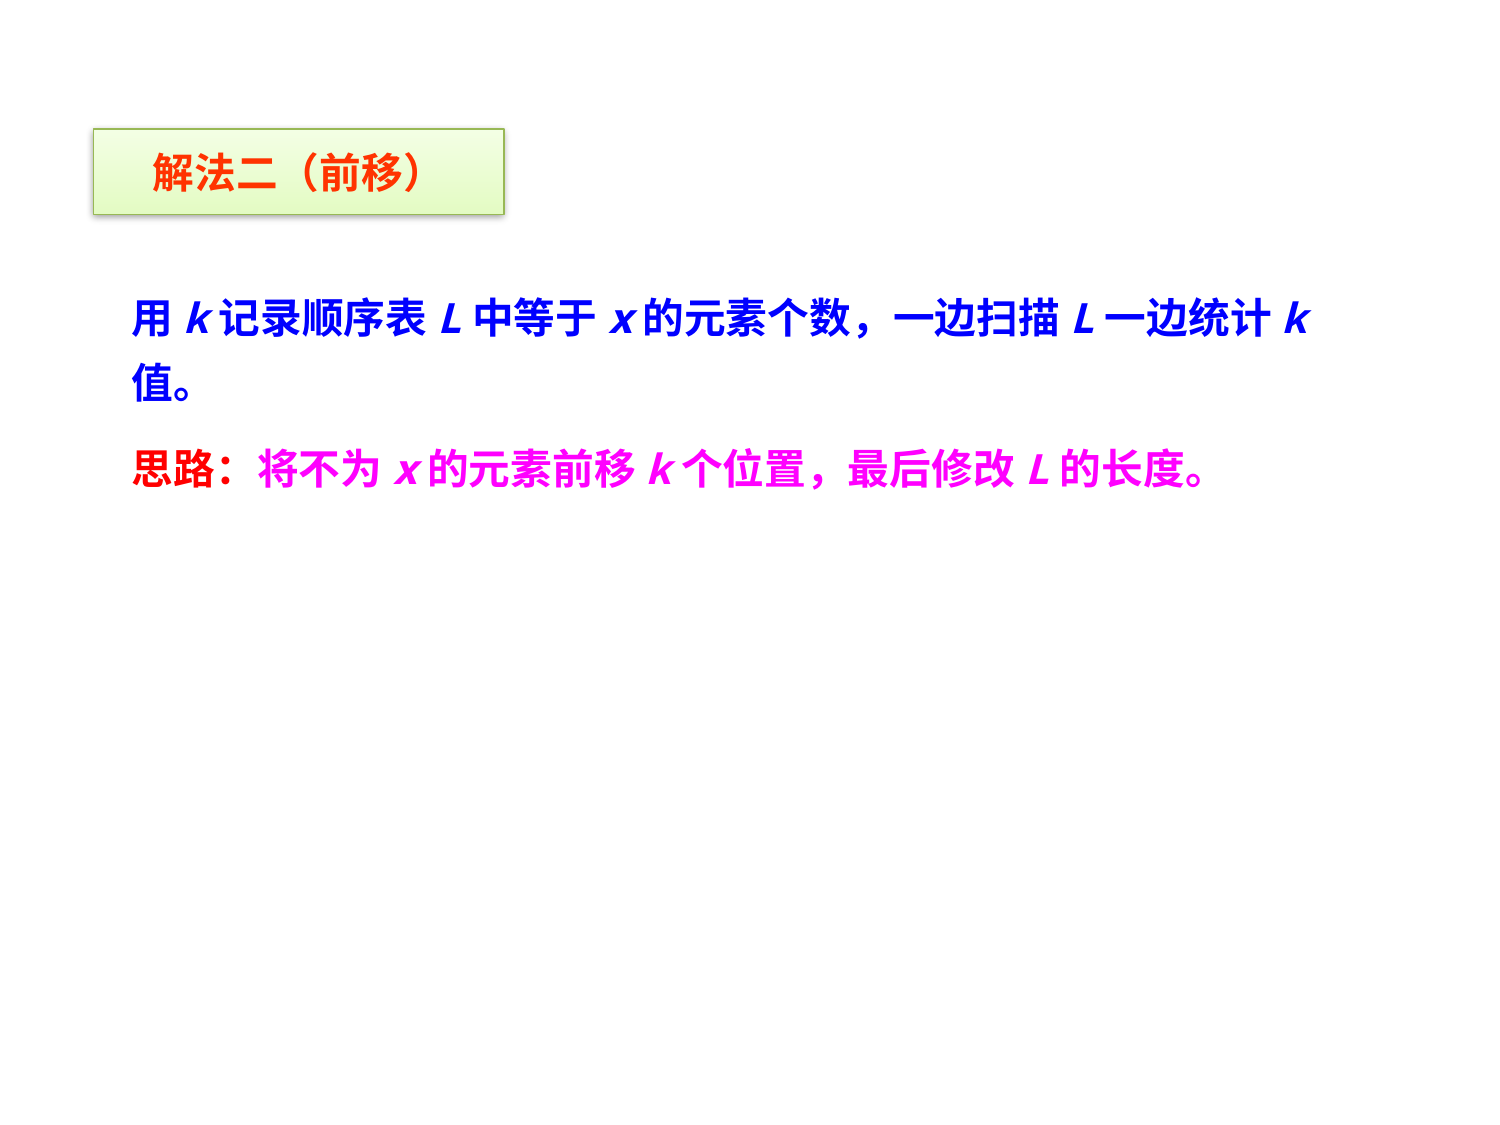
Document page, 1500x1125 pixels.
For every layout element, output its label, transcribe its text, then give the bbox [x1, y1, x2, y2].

text_box 用k记录顺序表L中等于x的元素个数，一边扫描L一边统计k值。 思路：将不为x的元素前移k个位置，最后修改L的长度。 [117, 269, 1348, 501]
text_box 解法二（前移） [93, 128, 505, 215]
